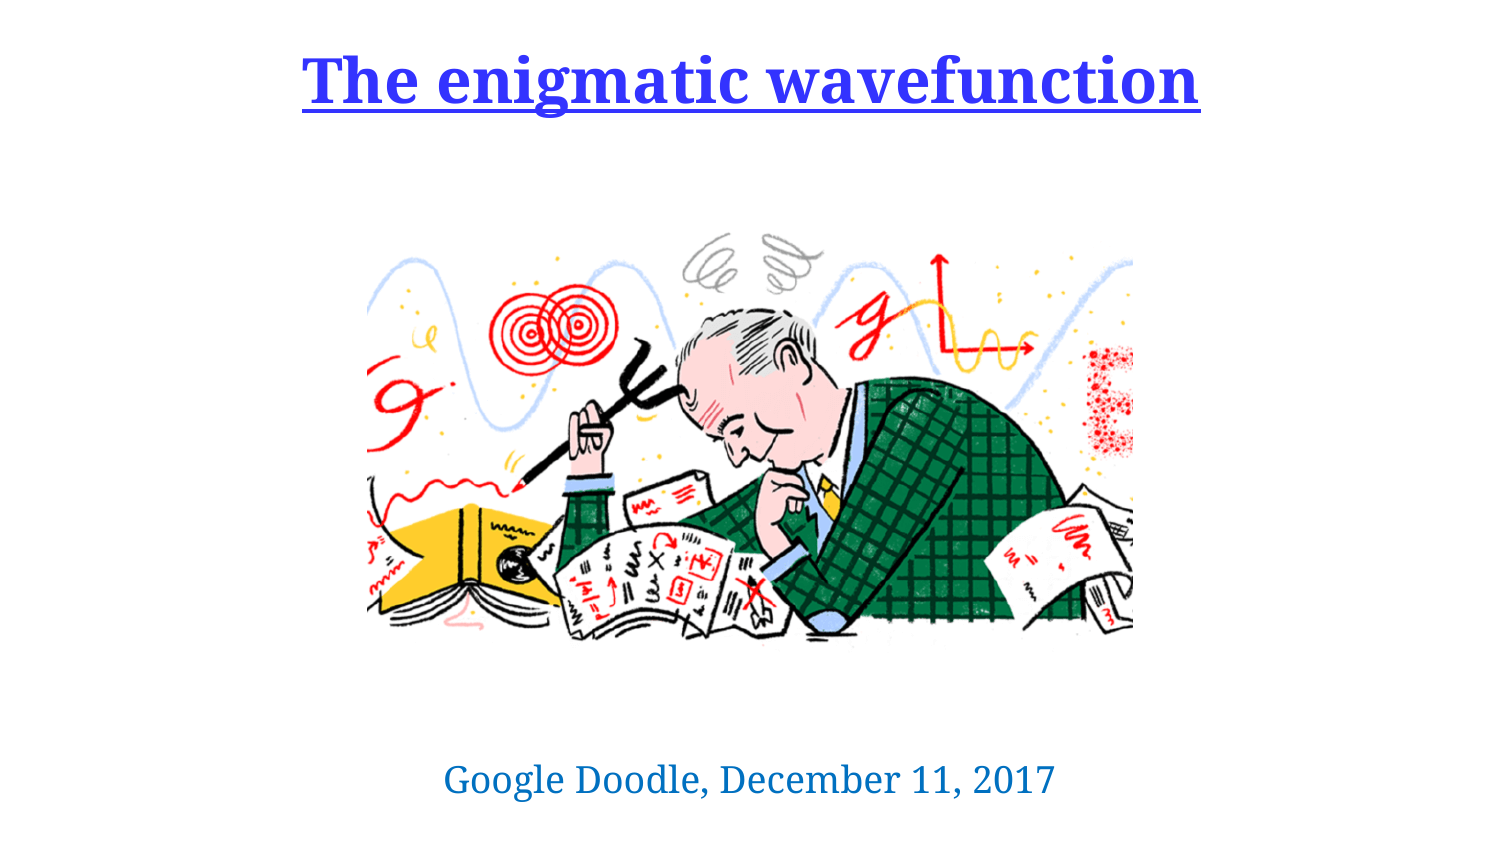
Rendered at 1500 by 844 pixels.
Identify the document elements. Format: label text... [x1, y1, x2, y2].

text_box Google Doodle, December 11, 2017 [428, 748, 1072, 809]
picture [367, 221, 1133, 653]
text_box The enigmatic wavefunction [249, 34, 1253, 124]
